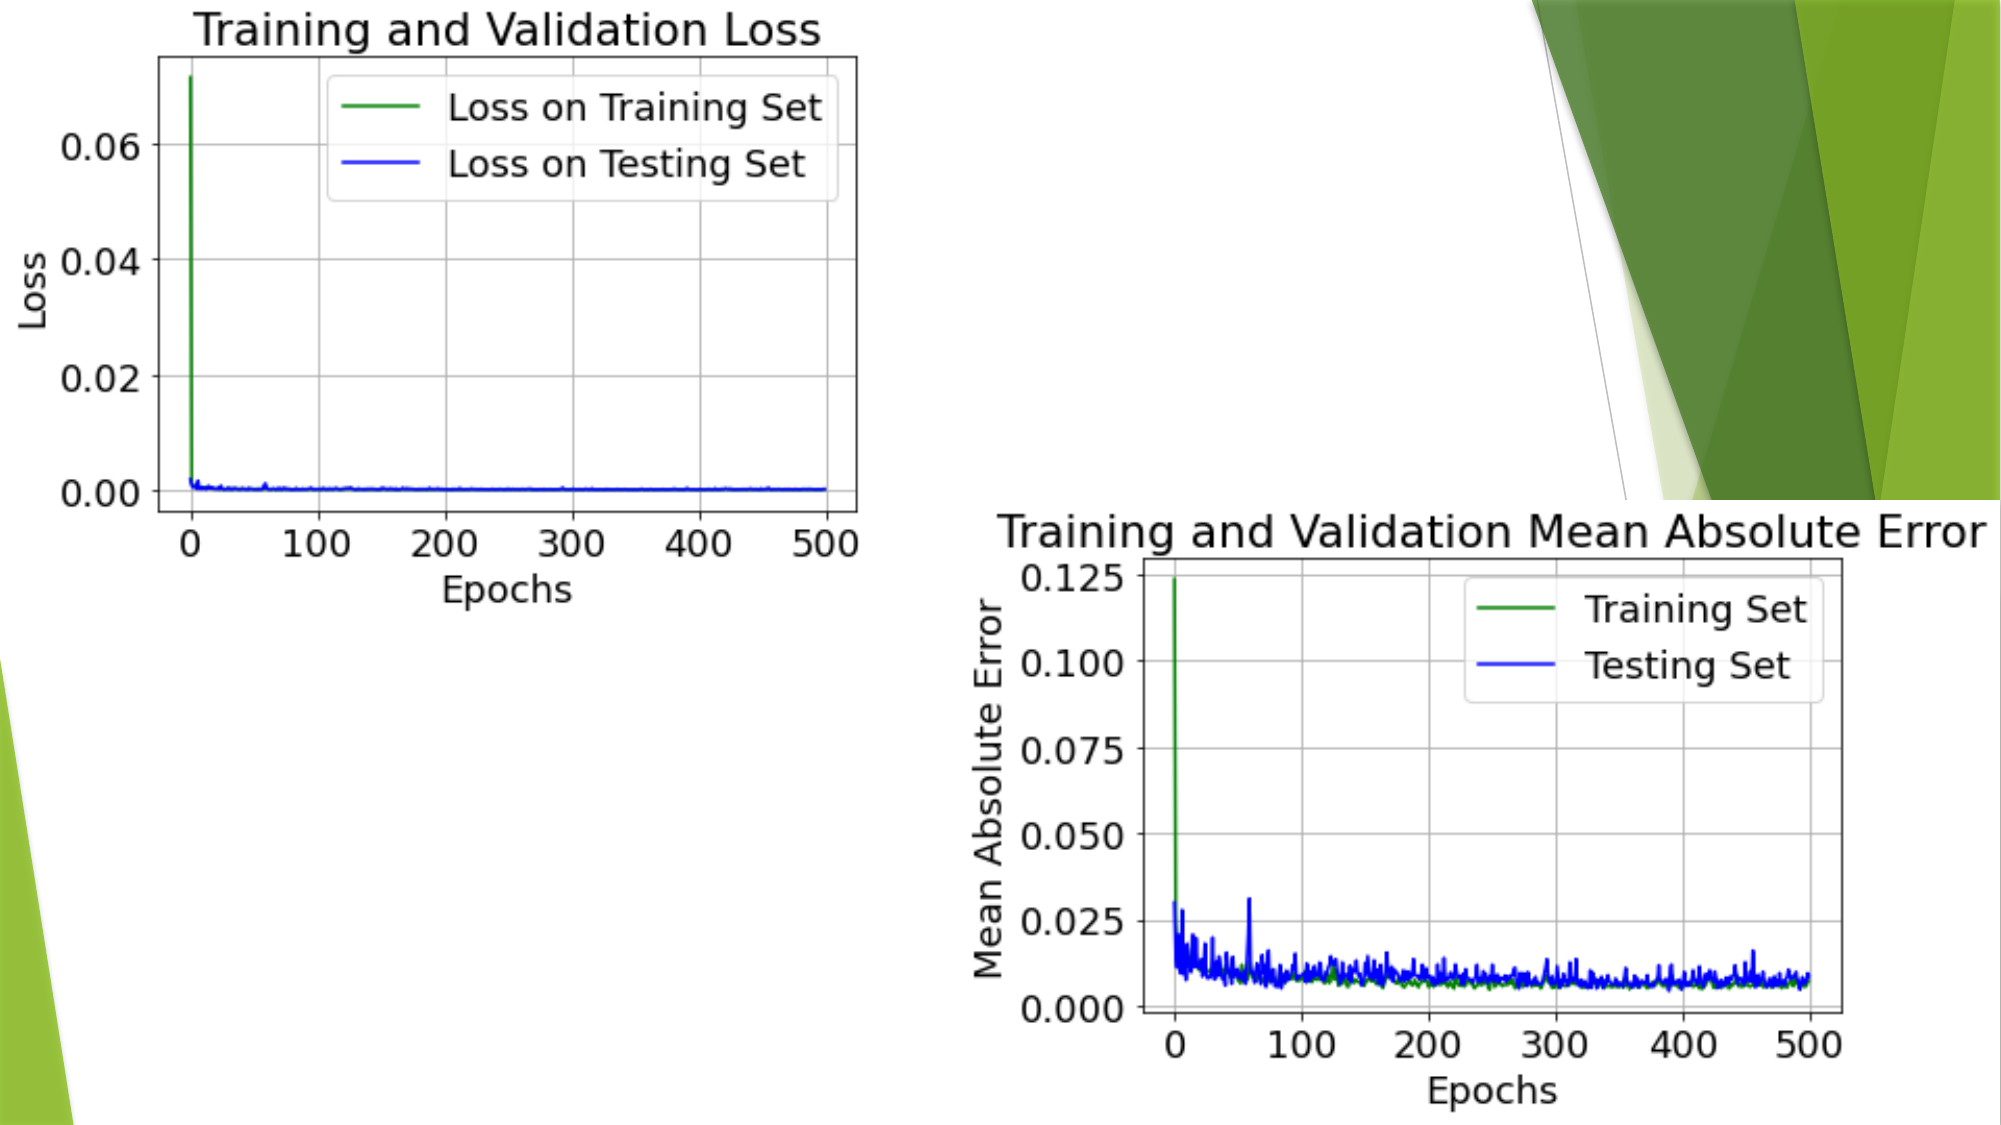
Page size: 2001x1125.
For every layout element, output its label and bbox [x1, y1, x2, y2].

picture [959, 499, 2000, 1125]
picture [0, 0, 878, 624]
